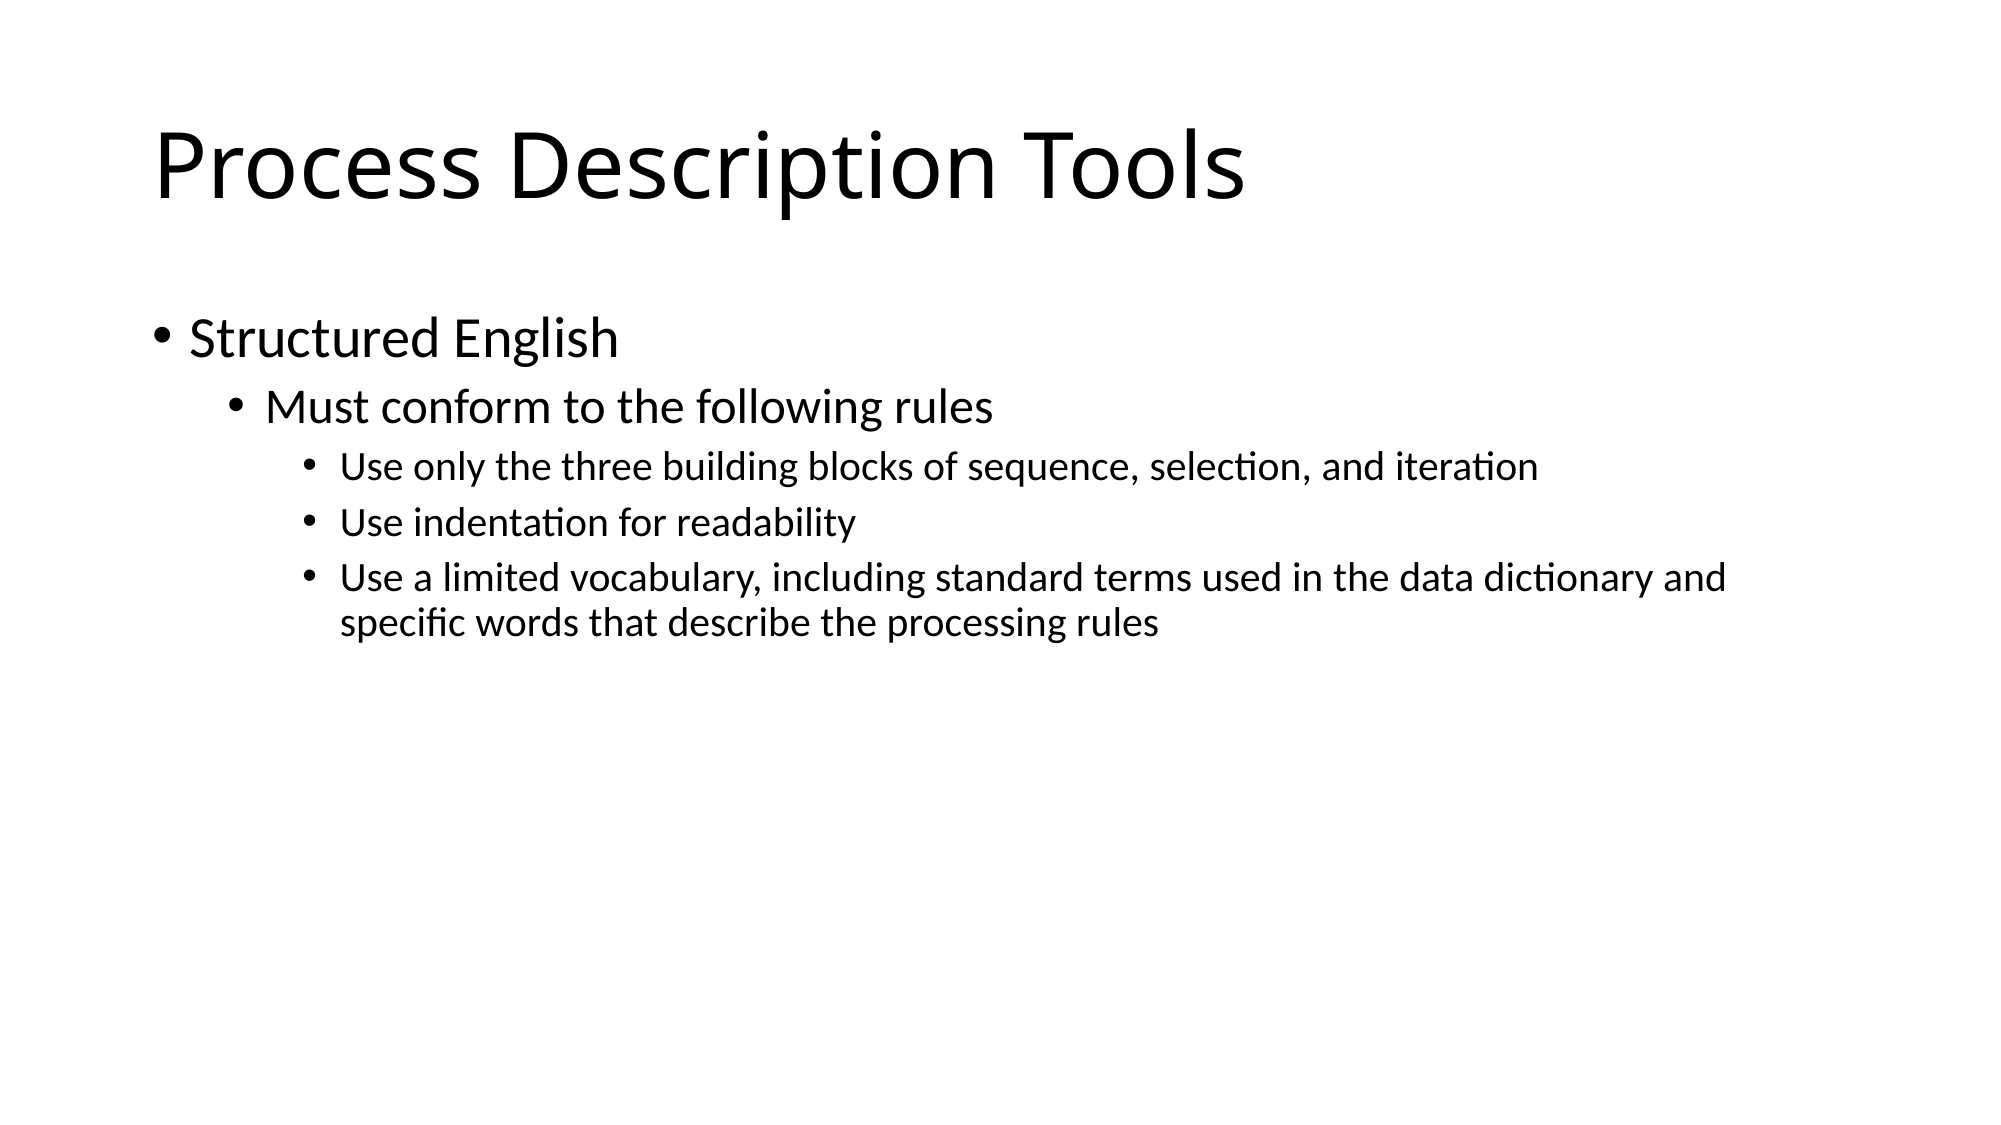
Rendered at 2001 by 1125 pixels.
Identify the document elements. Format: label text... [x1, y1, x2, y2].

title Process Description Tools [137, 59, 1863, 278]
list Structured English Must conform to the following rules Use only the three building blocks of sequence, selection, and iteration Use indentation for readability Use a limited vocabulary, including standard terms used in the data dictionary and specific words that describe the processing rules [137, 299, 1863, 1014]
